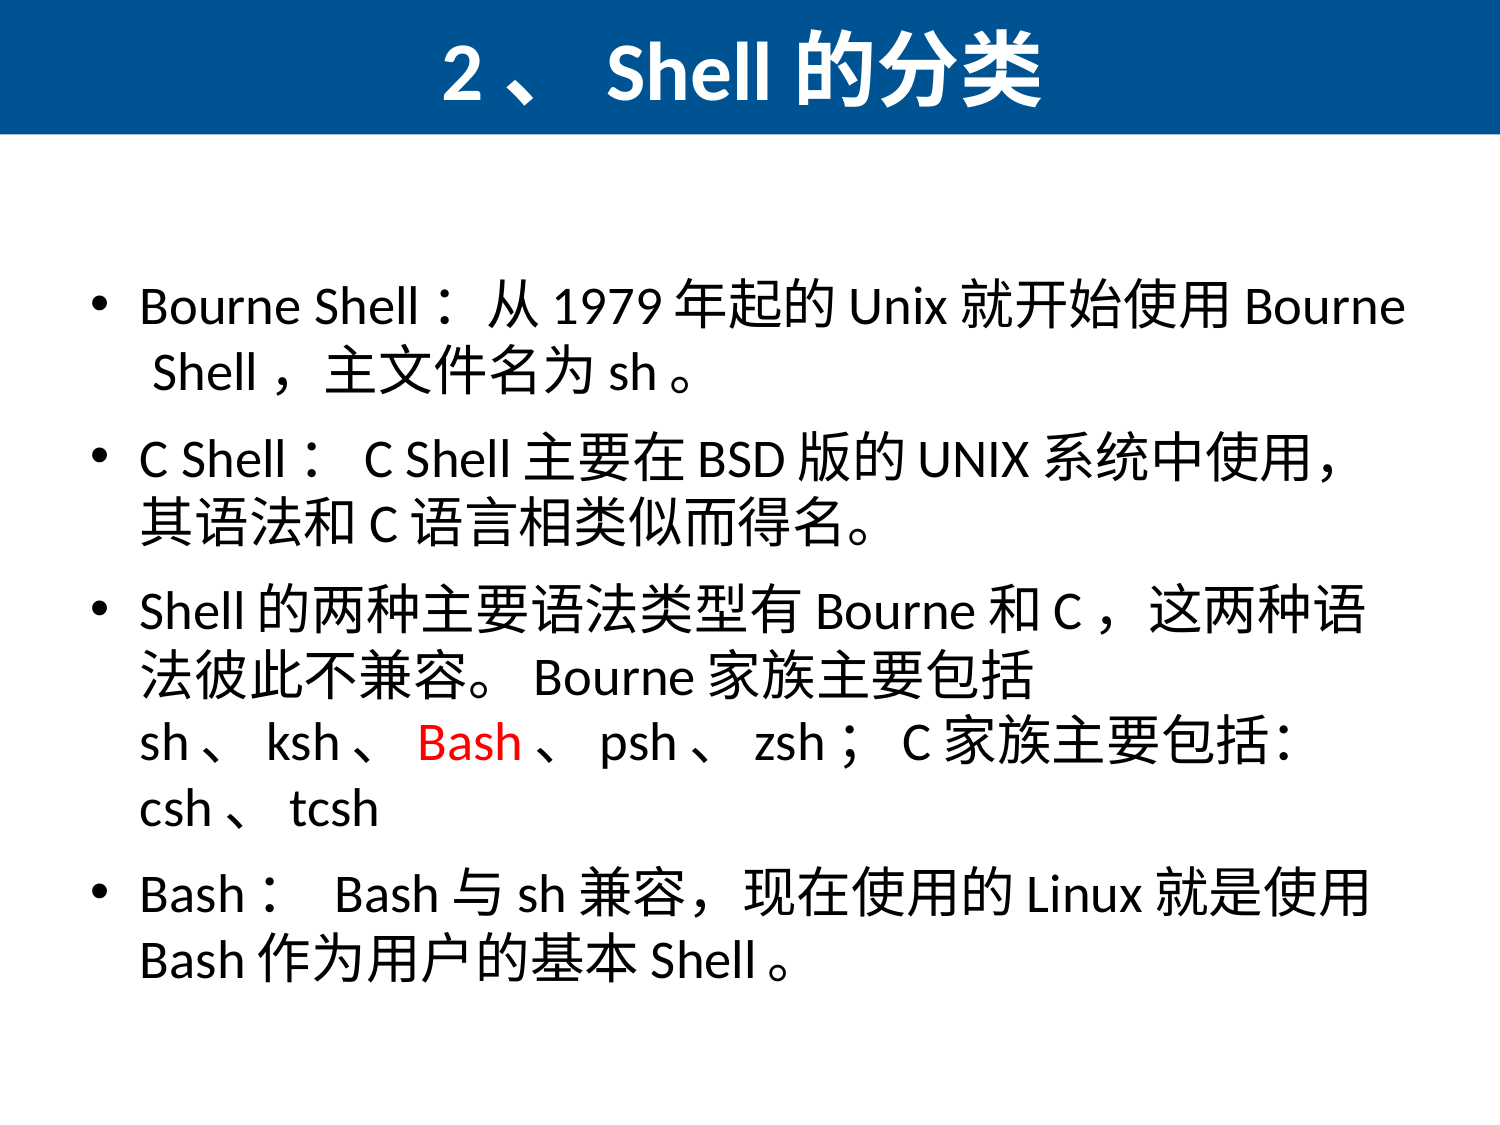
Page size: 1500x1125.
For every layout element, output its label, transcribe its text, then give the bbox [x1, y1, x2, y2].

list Bourne Shell：从1979年起的Unix就开始使用Bourne Shell，主文件名为sh。 C Shell：C Shell主要在BSD版的UNIX系统中使用，其语法和C语言相类似而得名。 Shell的两种主要语法类型有Bourne和C，这两种语法彼此不兼容。Bourne家族主要包括sh、ksh、Bash、psh、zsh；C家族主要包括：csh、tcsh Bash： Bash与sh兼容，现在使用的Linux就是使用Bash作为用户的基本Shell。 [75, 262, 1425, 1005]
title 2、Shell的分类 [2, 0, 1483, 135]
